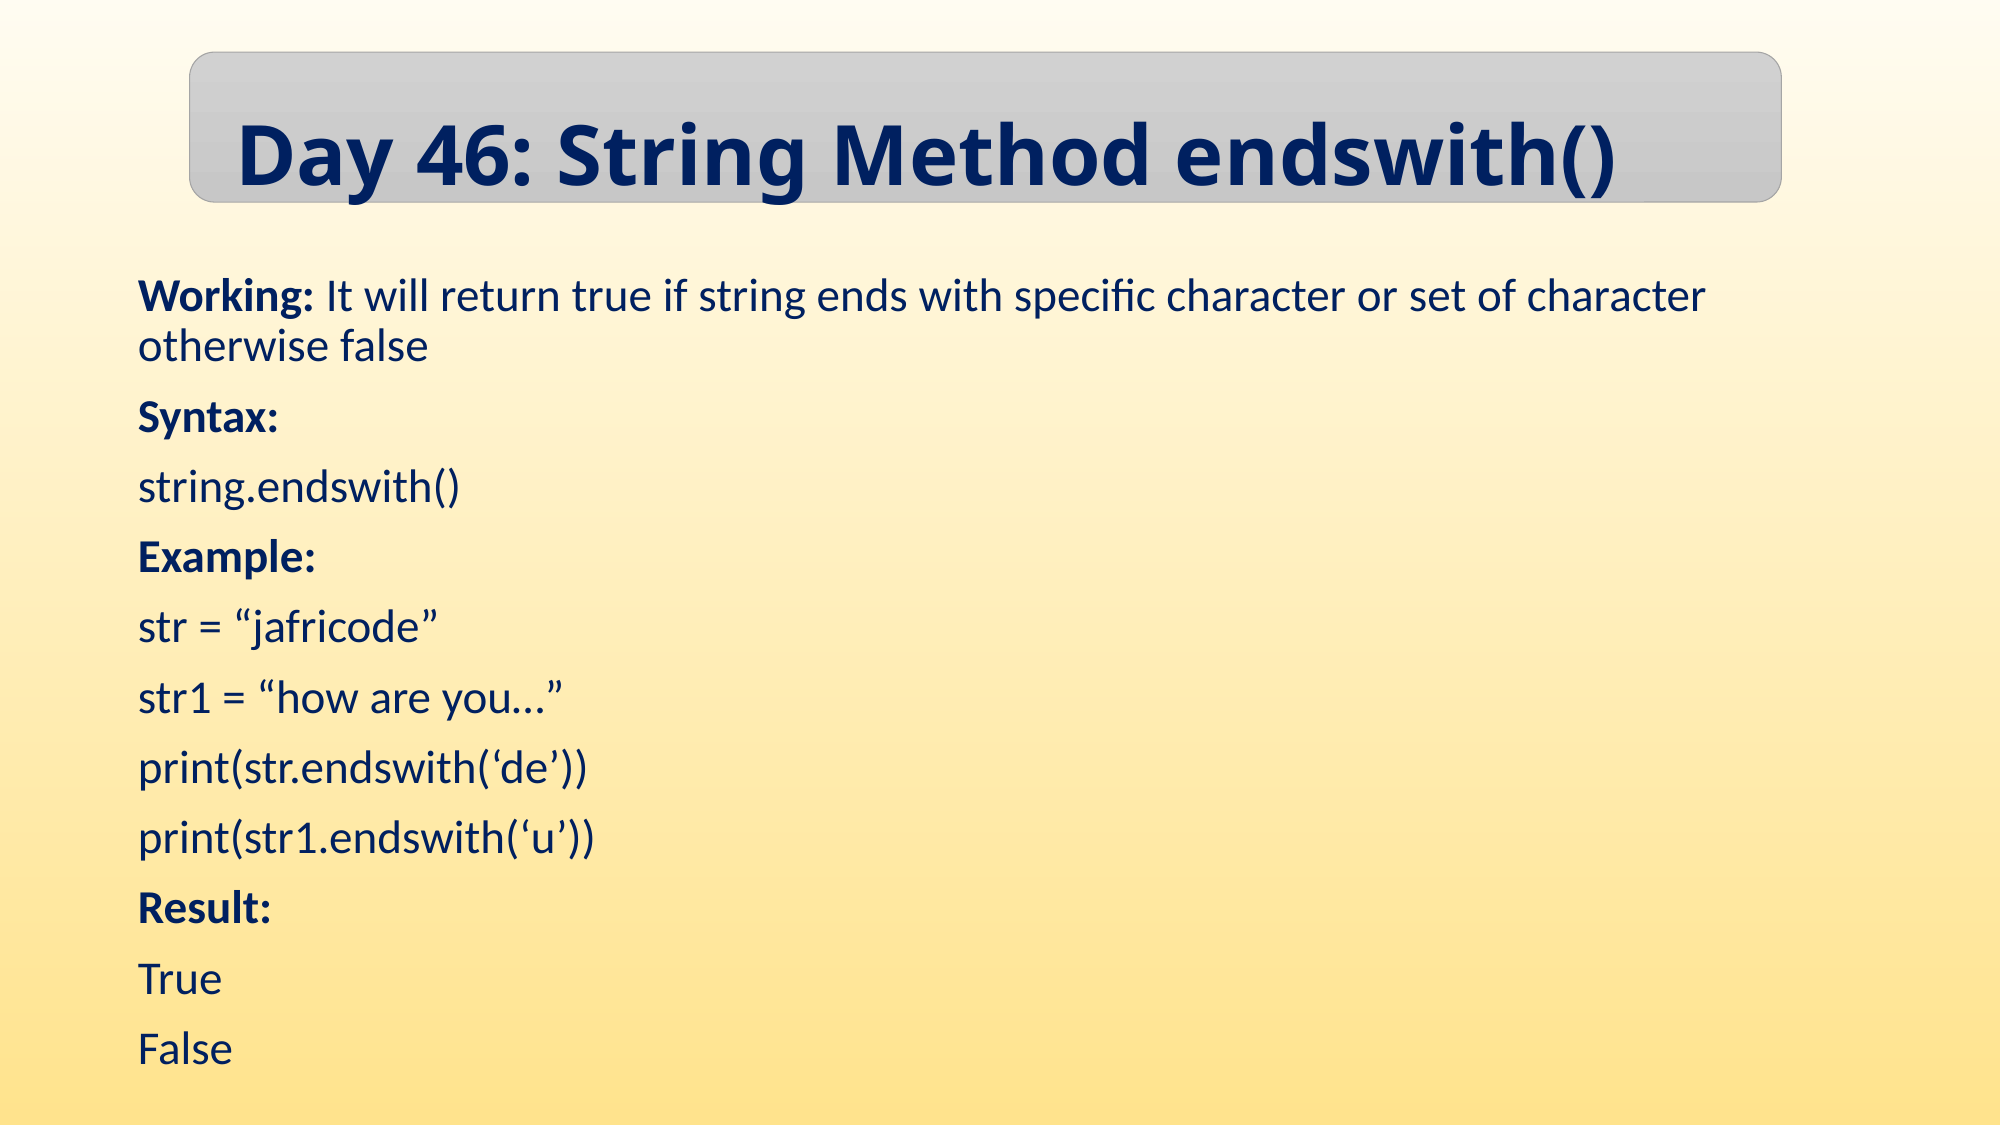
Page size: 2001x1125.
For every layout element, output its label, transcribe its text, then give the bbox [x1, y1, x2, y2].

list Working: It will return true if string ends with specific character or set of character otherwise false Syntax: string.endswith() Example: str = “jafricode” str1 = “how are you…” print(str.endswith(‘de’)) print(str1.endswith(‘u’)) Result: True False [122, 263, 1848, 1090]
text_box Day 46: String Method endswith() [189, 51, 1782, 203]
